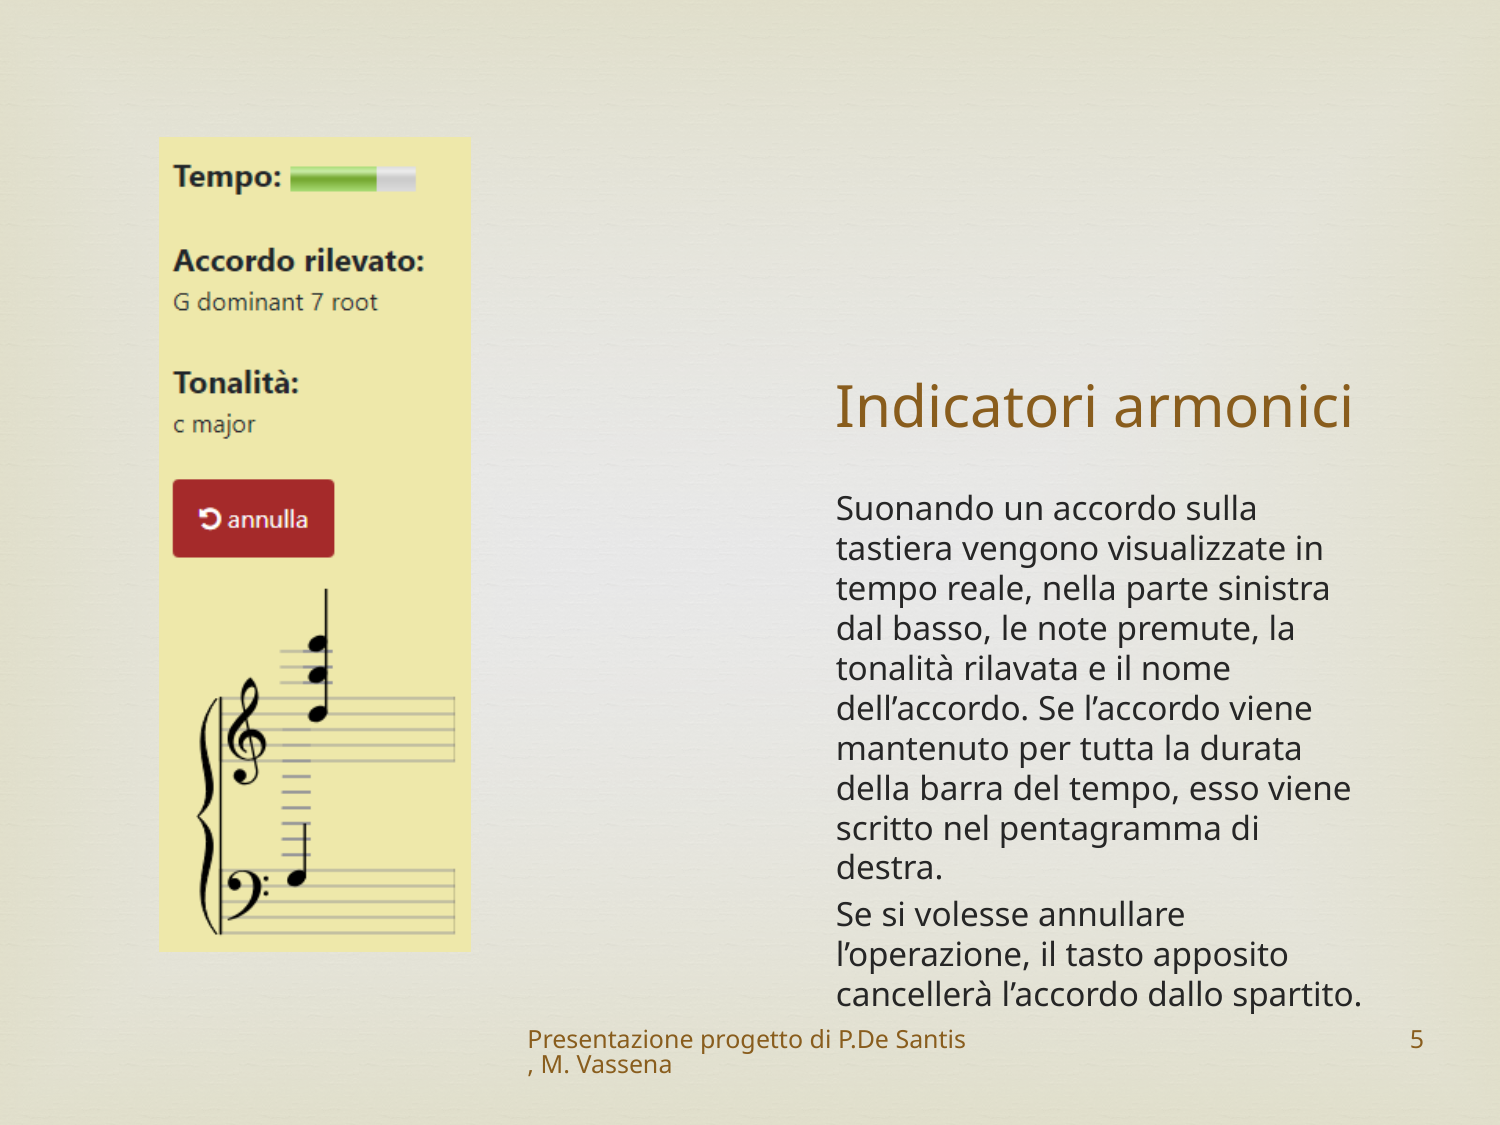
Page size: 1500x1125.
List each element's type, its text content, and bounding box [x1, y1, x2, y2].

title Indicatori armonici [820, 137, 1383, 447]
slide_number 5 [1089, 1010, 1440, 1071]
footer Presentazione progetto di P.De Santis, M. Vassena [512, 1010, 988, 1071]
list Suonando un accordo sulla tastiera vengono visualizzate in tempo reale, nella parte sinistra dal basso, le note premute, la tonalità rilavata e il nome dell’accordo. Se l’accordo viene mantenuto per tutta la durata della barra del tempo, esso viene scritto nel pentagramma di destra. Se si volesse annullare l’operazione, il tasto apposito cancellerà l’accordo dallo spartito. [820, 479, 1381, 1000]
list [158, 136, 471, 952]
